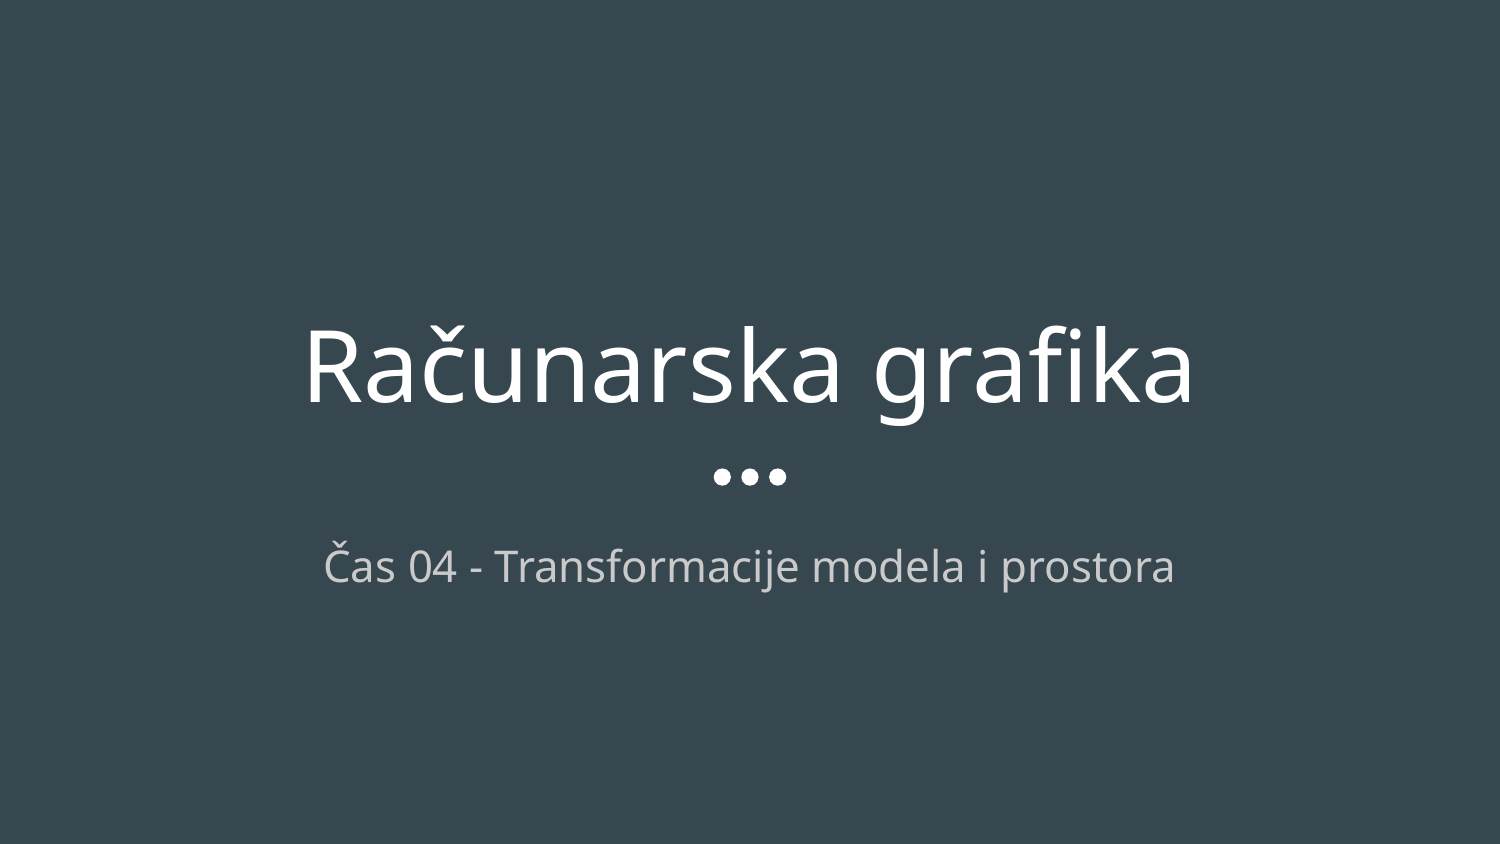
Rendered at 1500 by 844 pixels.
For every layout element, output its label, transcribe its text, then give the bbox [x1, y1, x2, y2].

title Računarska grafika [110, 162, 1390, 447]
subtitle Čas 04 - Transformacije modela i prostora [110, 520, 1390, 651]
